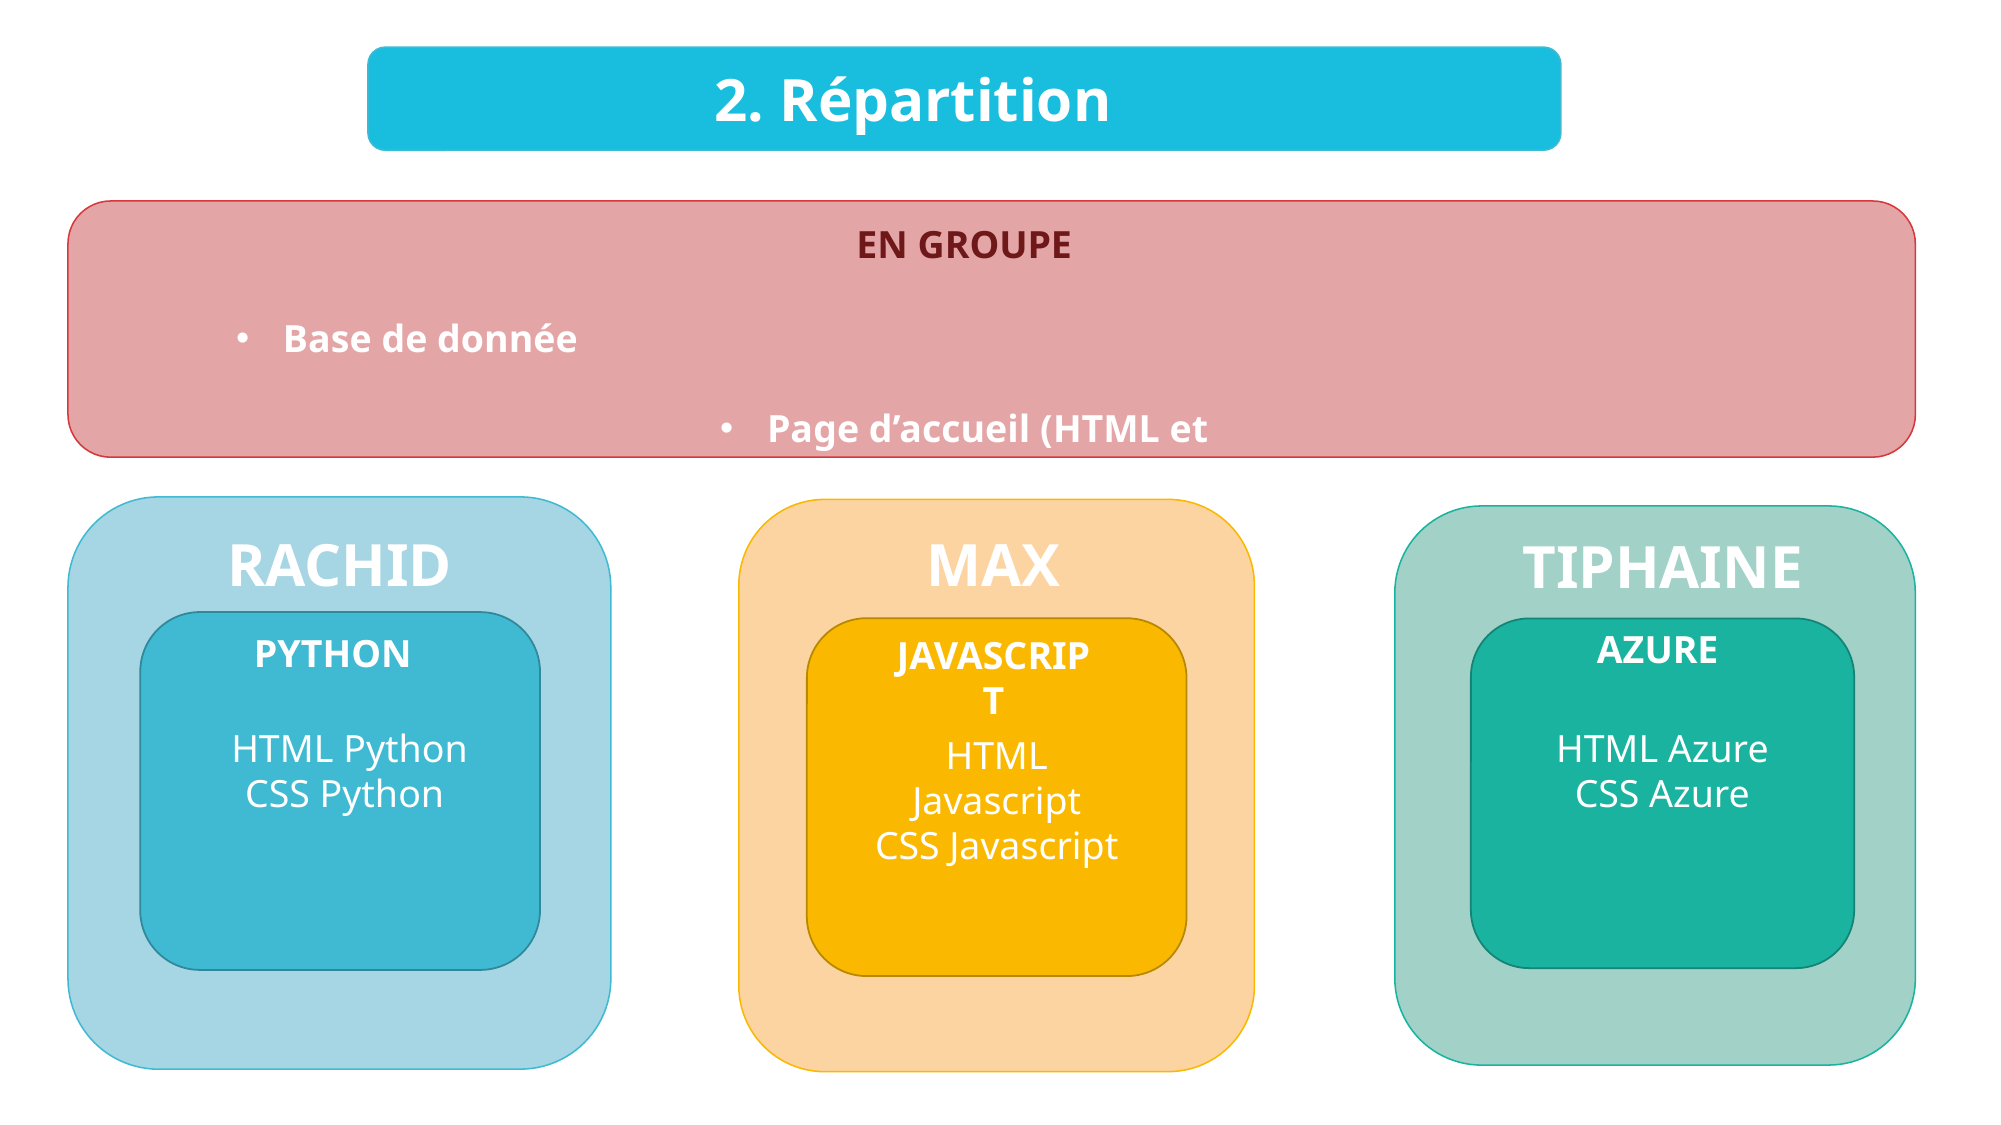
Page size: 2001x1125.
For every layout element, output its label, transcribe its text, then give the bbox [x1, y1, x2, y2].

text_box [291, 46, 1562, 151]
text_box Base de donnée Base de l’API Page d’accueil (HTML et CSS) [121, 307, 1808, 503]
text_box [1263, 505, 2000, 1066]
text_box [598, 499, 1389, 1072]
text_box EN GROUPE [558, 213, 1371, 274]
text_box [0, 496, 756, 1070]
text_box [67, 200, 1917, 458]
